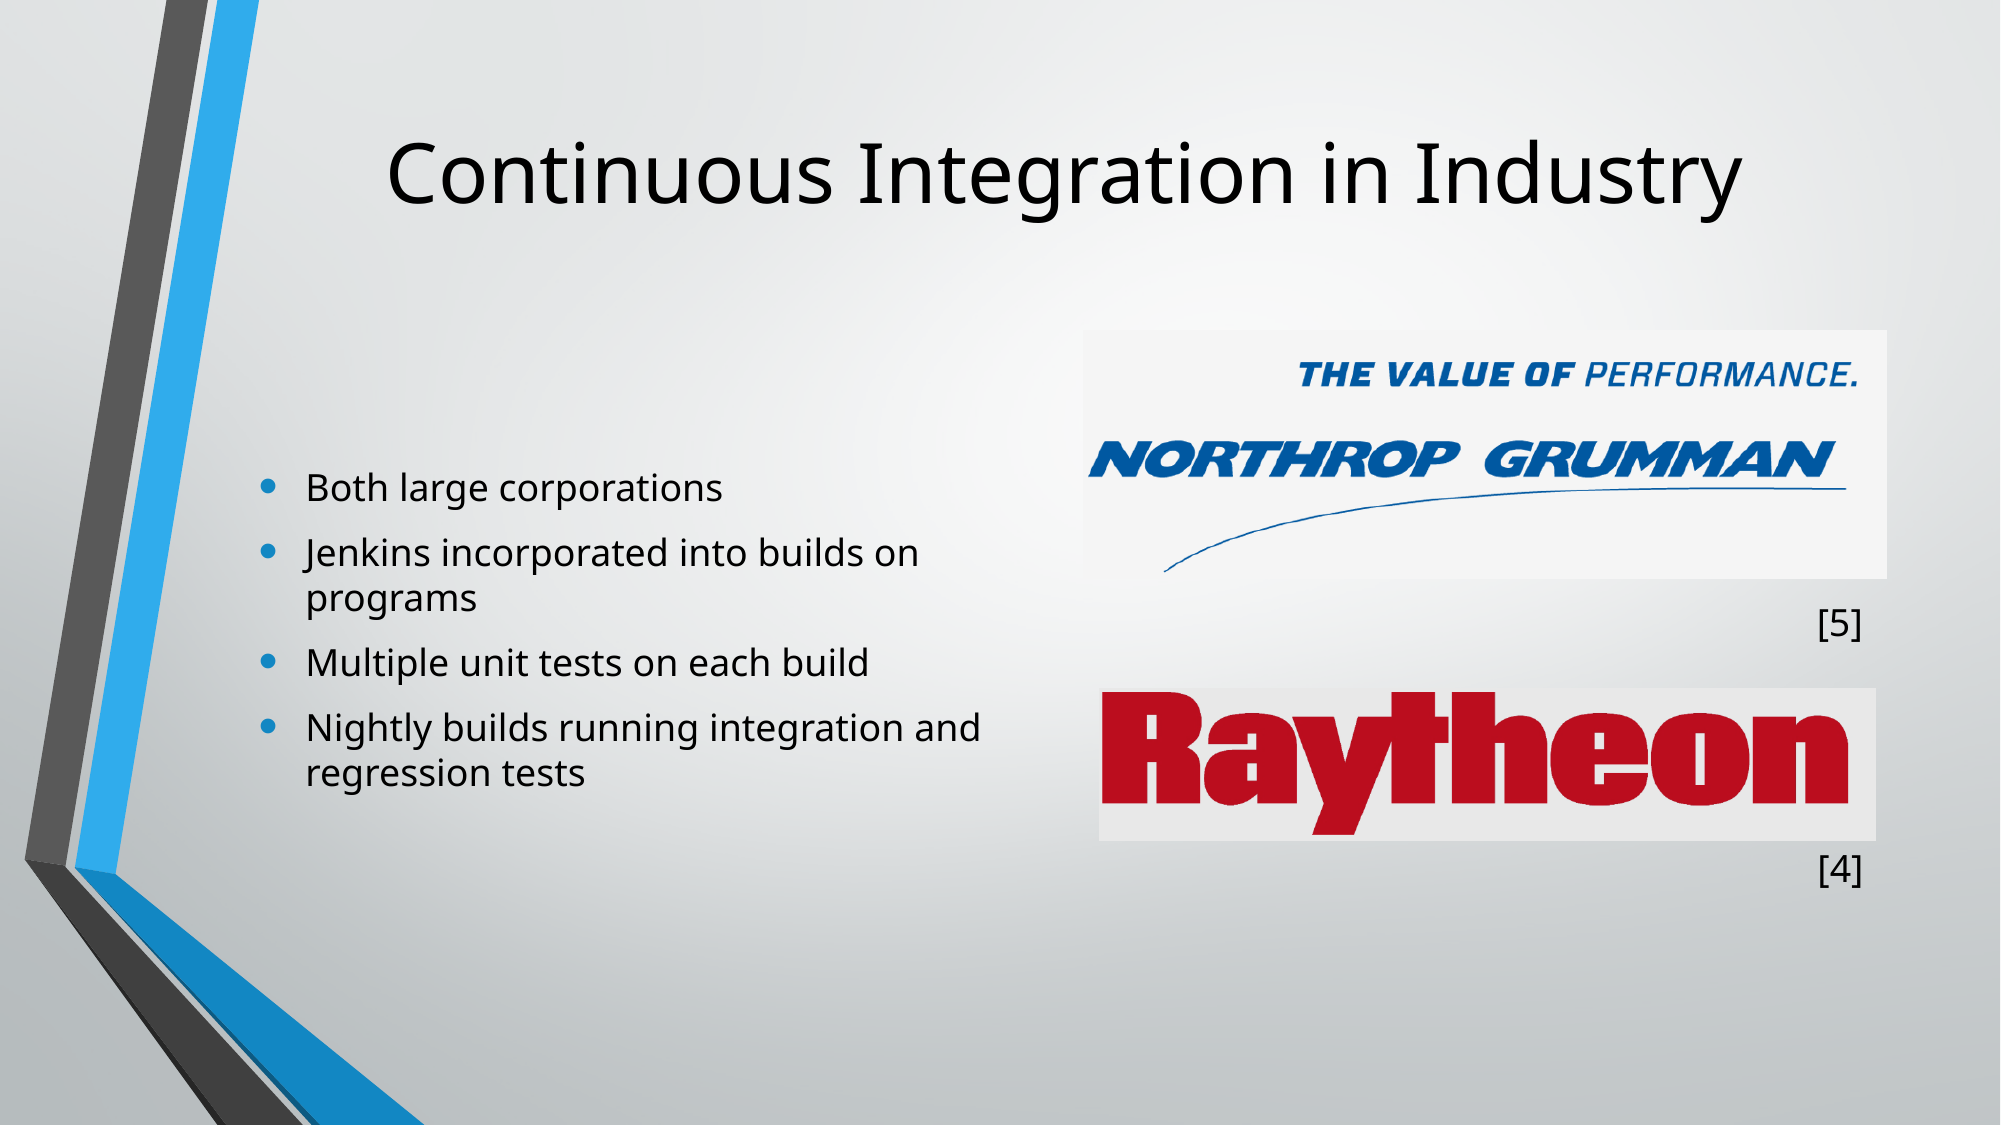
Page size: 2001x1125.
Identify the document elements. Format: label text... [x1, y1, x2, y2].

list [1083, 330, 1888, 579]
text_box [5] [1802, 591, 1878, 651]
picture [1099, 688, 1877, 842]
list Both large corporations Jenkins incorporated into builds on programs Multiple unit tests on each build Nightly builds running integration and regression tests [243, 437, 1047, 950]
title Continuous Integration in Industry [243, 112, 1887, 400]
text_box [4] [1802, 837, 1879, 898]
